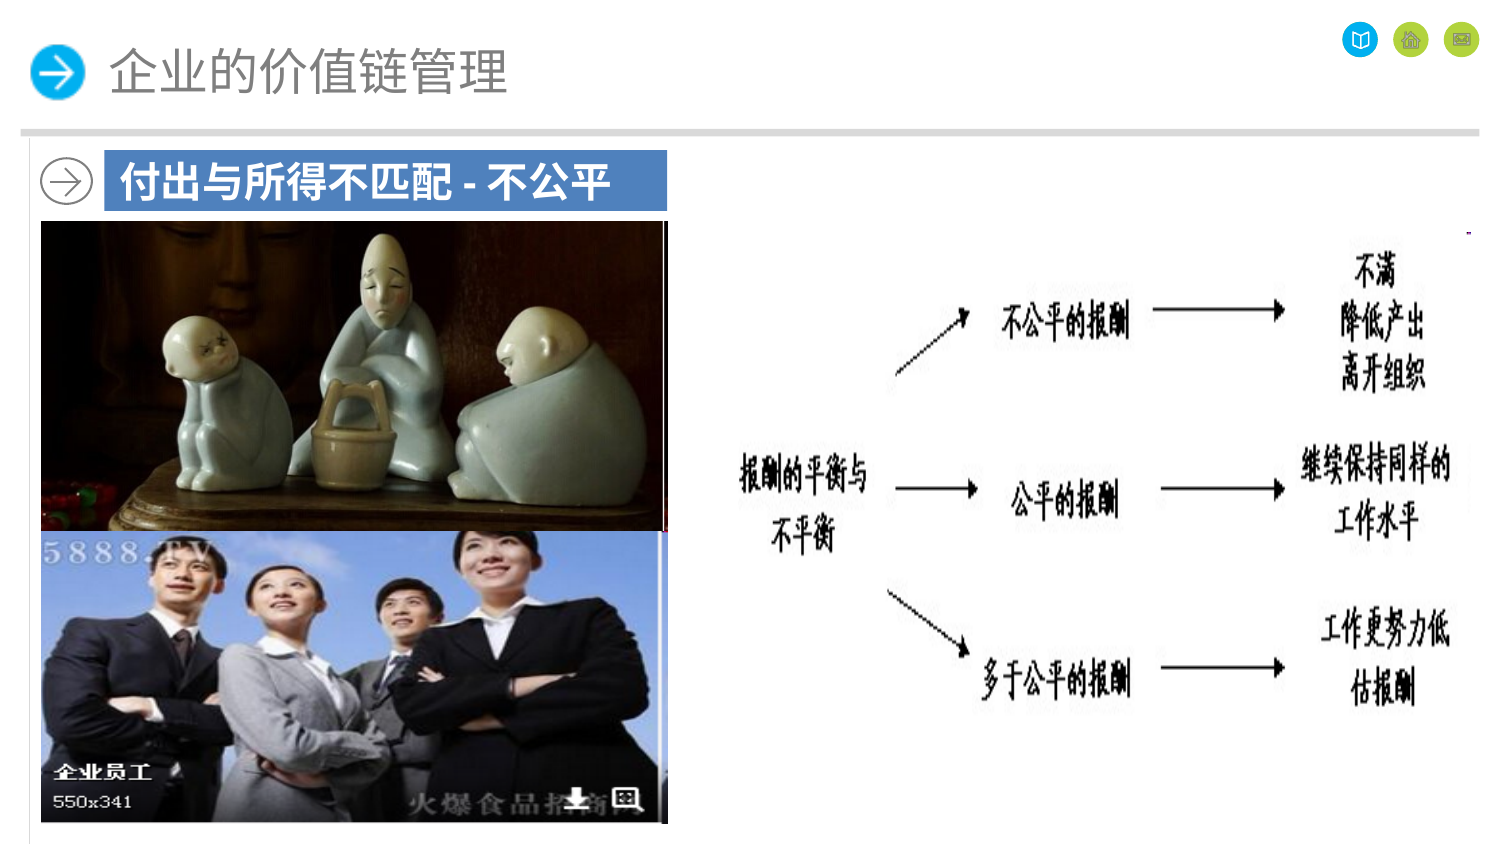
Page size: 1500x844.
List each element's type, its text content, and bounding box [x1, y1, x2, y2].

picture [1397, 27, 1422, 50]
text_box [1340, 19, 1380, 60]
picture [40, 220, 668, 824]
picture [737, 232, 1471, 741]
text_box [18, 127, 1481, 138]
text_box [1441, 19, 1482, 60]
text_box [1394, 19, 1431, 60]
text_box 企业的价值链管理 [93, 33, 524, 108]
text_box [40, 149, 668, 212]
picture [1452, 32, 1472, 47]
picture [29, 43, 89, 104]
